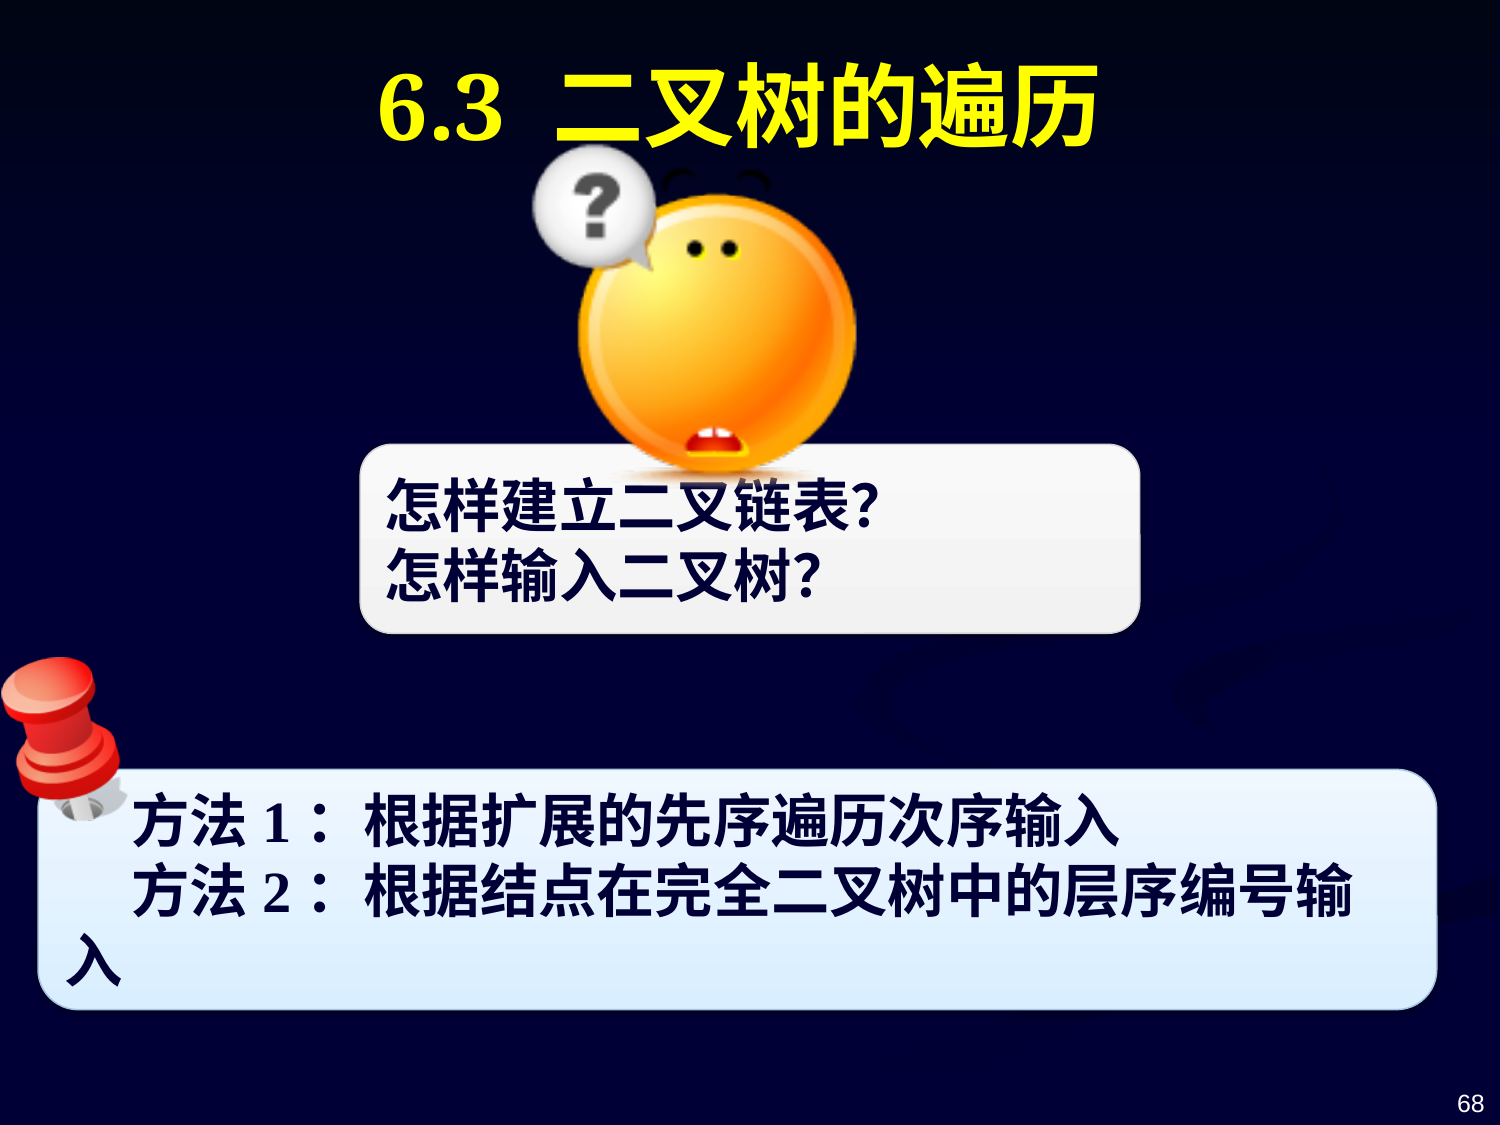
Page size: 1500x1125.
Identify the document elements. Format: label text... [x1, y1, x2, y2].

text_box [0, 656, 1438, 1010]
slide_number 68 [1149, 1046, 1500, 1125]
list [525, 136, 885, 497]
title 6.3 二叉树的遍历 [64, 23, 1415, 185]
text_box 怎样建立二叉链表？ 怎样输入二叉树？ [359, 443, 1141, 635]
